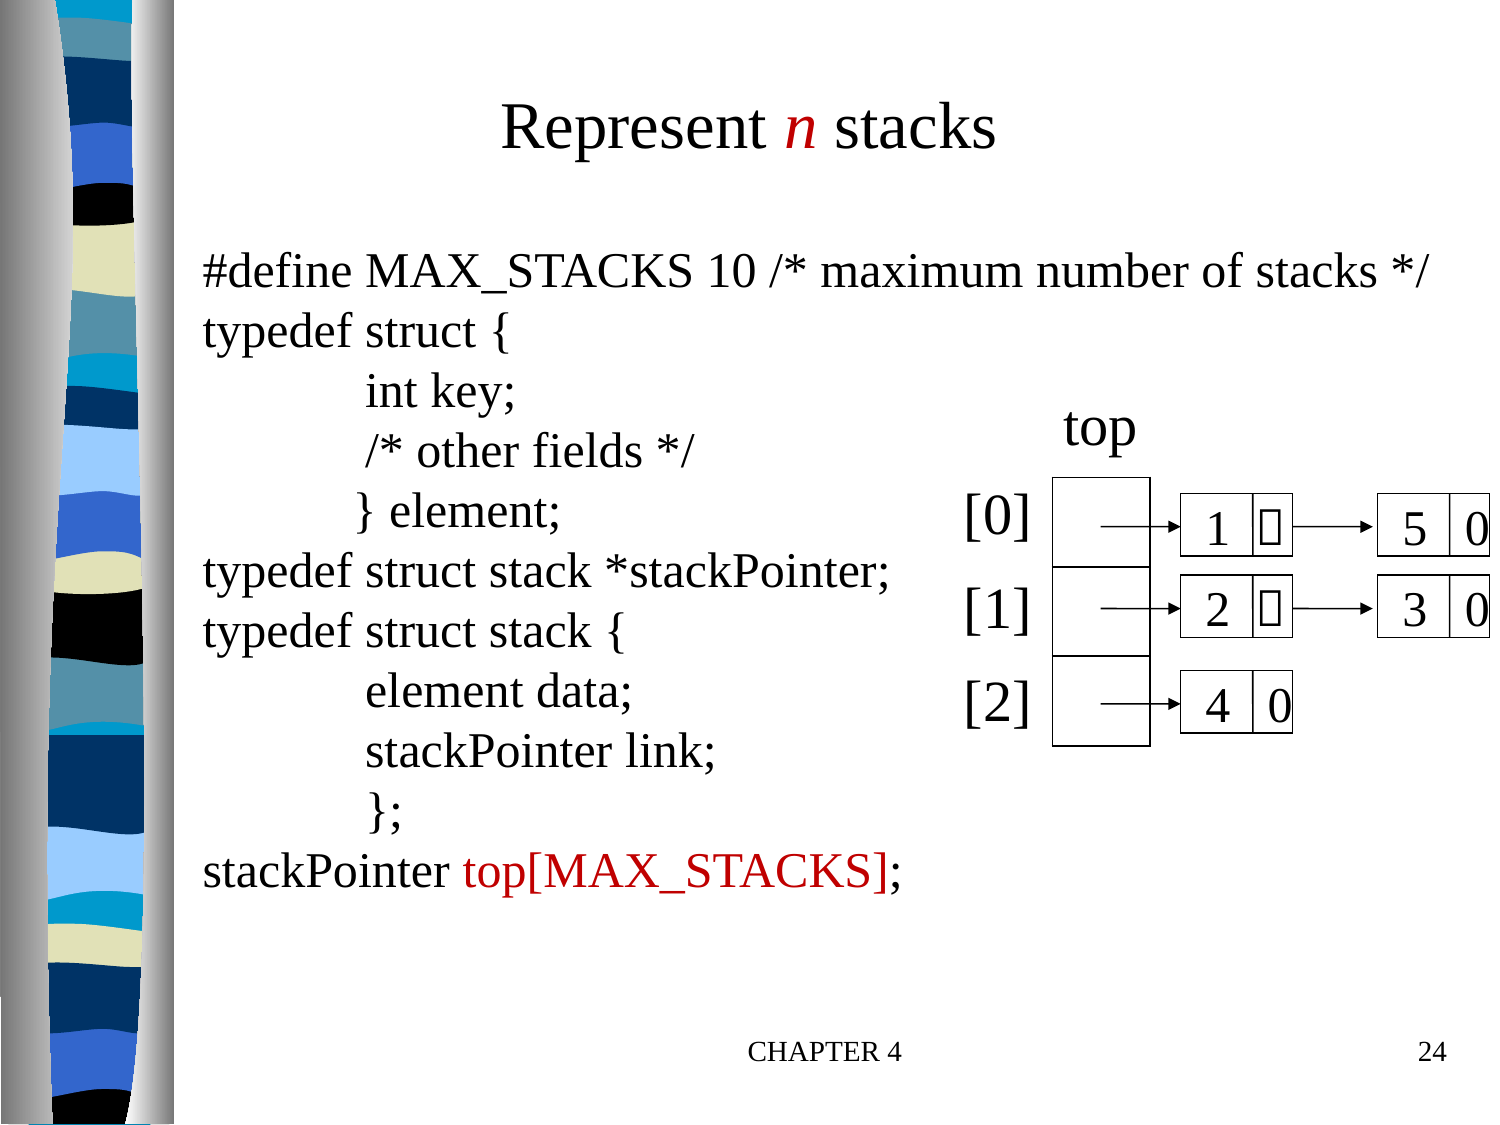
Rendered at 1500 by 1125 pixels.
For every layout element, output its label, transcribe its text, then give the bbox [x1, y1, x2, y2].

title #define MAX_STACKS 10 /* maximum number of stacks */ typedef struct { int key; /* other fields */ } element; typedef struct stack *stackPointer; typedef struct stack { element data; stackPointer link; }; stackPointer top[MAX_STACKS]; [187, 228, 1463, 966]
slide_number 24 [1149, 1025, 1463, 1100]
footer CHAPTER 4 [587, 1025, 1063, 1100]
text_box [948, 379, 1500, 742]
text_box Represent n stacks [485, 74, 1013, 169]
